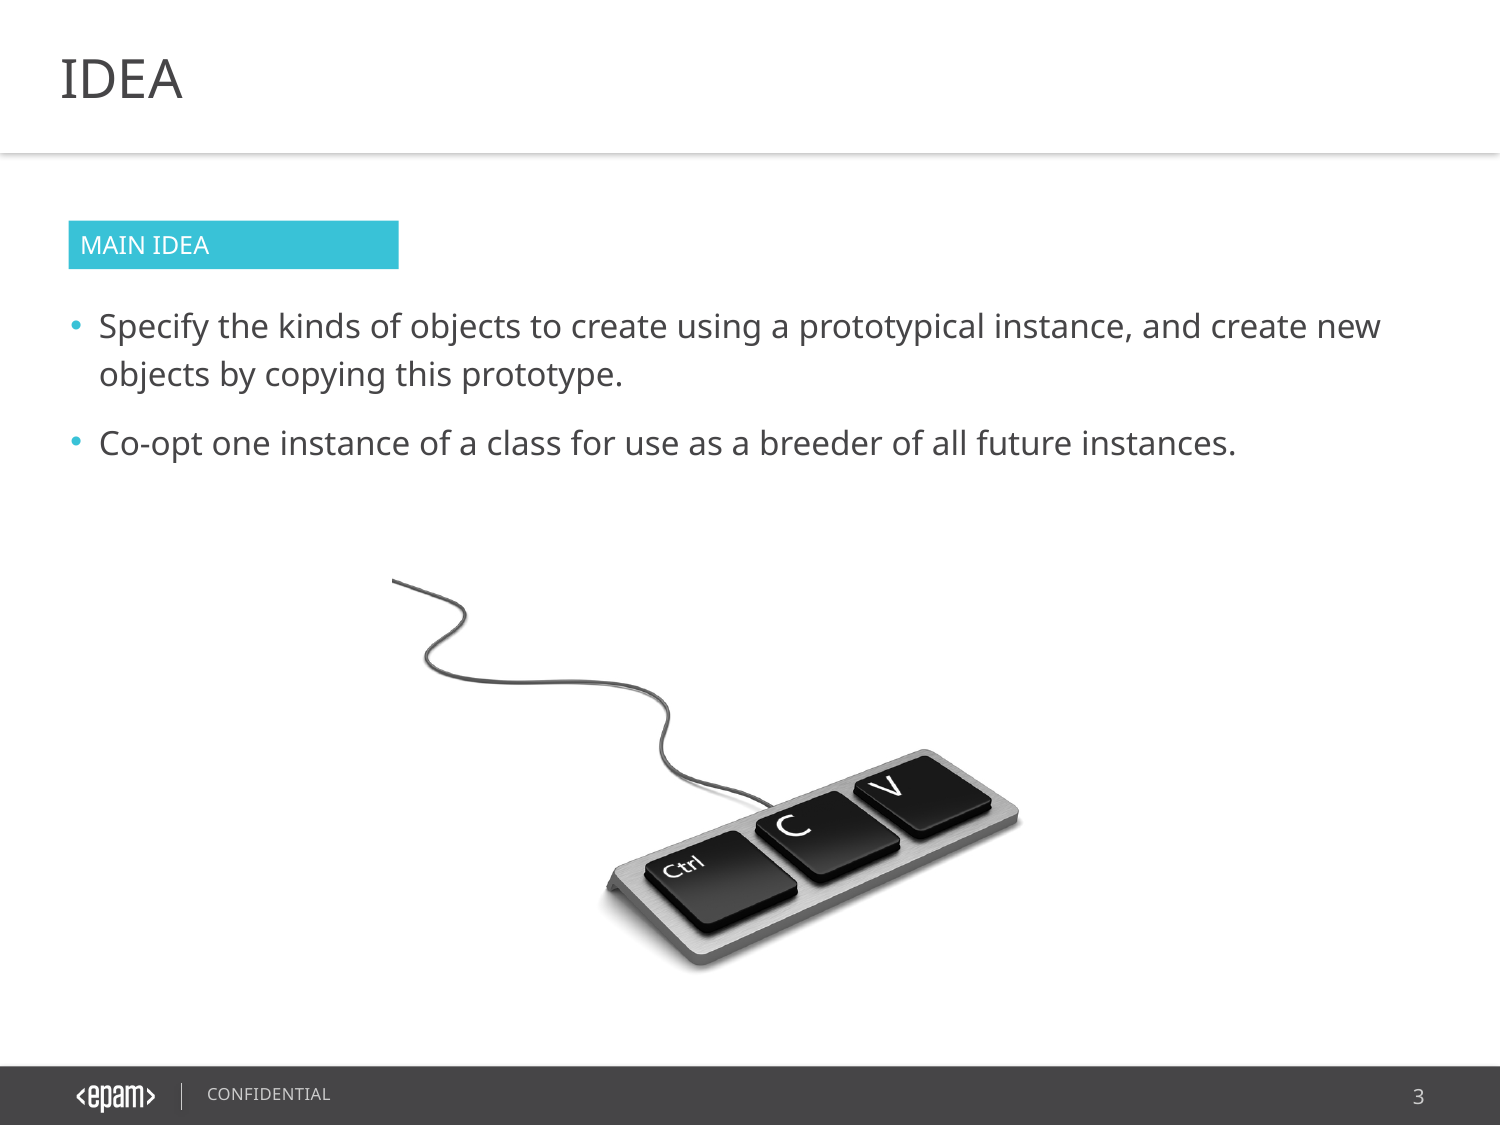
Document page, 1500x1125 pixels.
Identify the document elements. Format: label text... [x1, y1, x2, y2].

list IDEA [0, 0, 1500, 153]
picture [76, 1085, 155, 1113]
picture [392, 575, 1093, 1044]
list MAIN IDEA [68, 220, 399, 270]
list Specify the kinds of objects to create using a prototypical instance, and create new objects by copying this prototype. Co-opt one instance of a class for use as a breeder of all future instances. [59, 291, 1426, 941]
